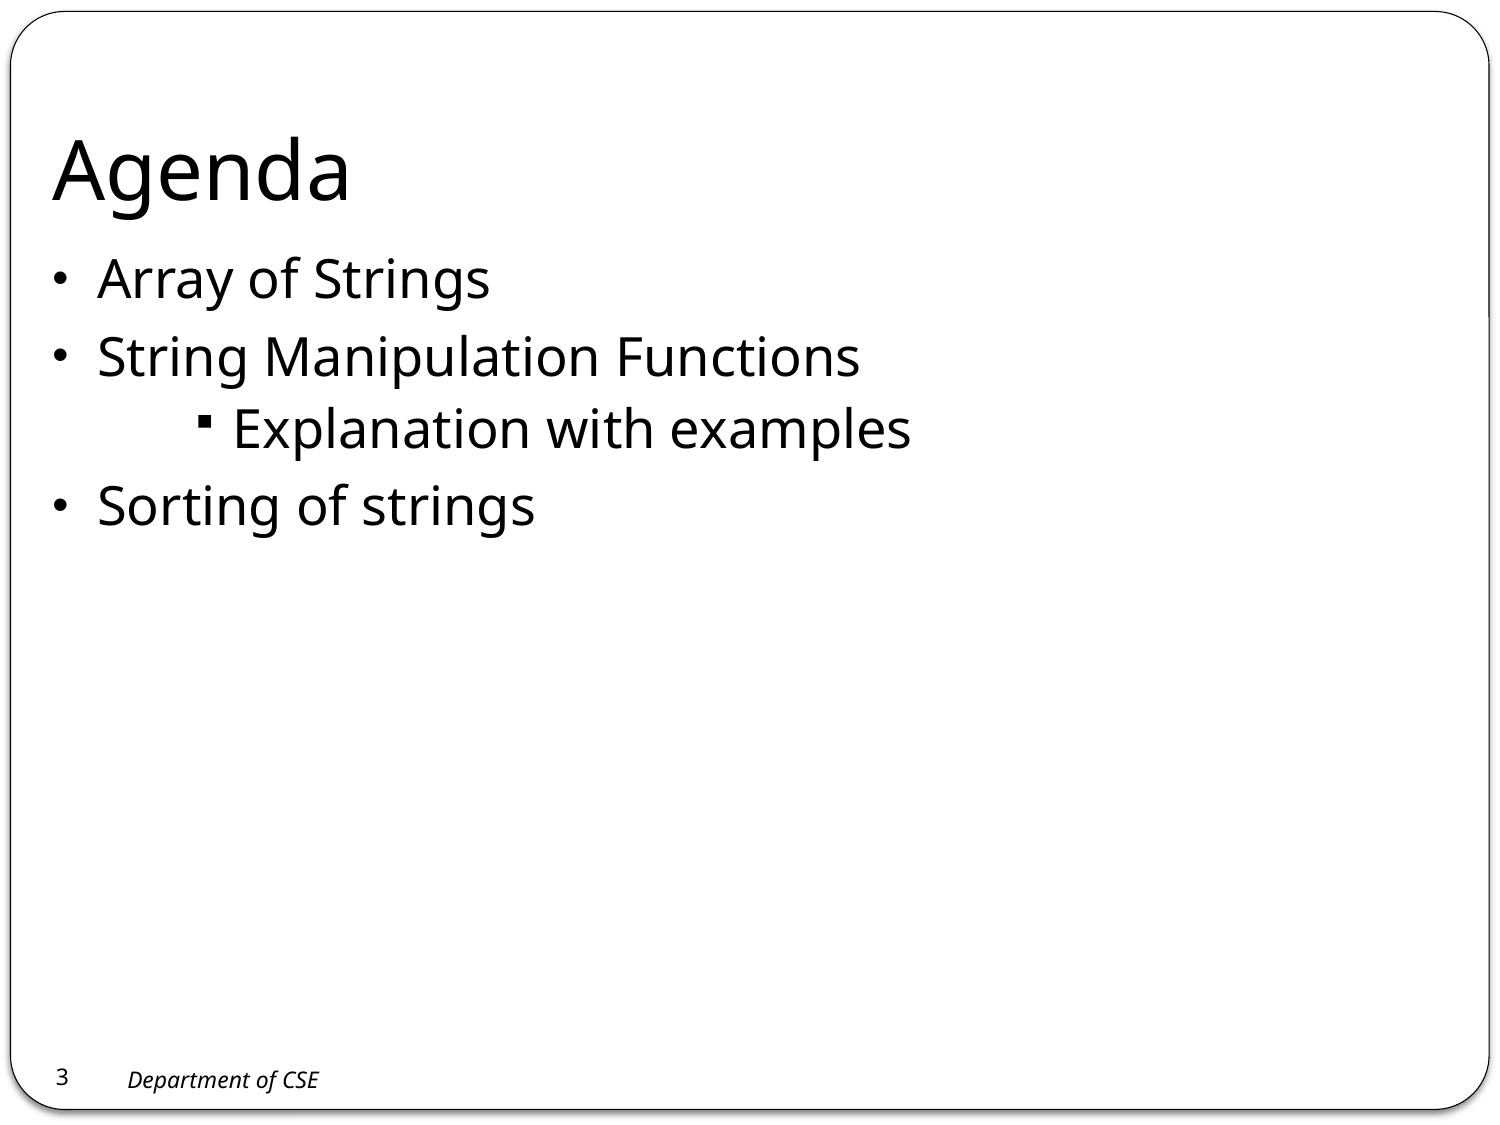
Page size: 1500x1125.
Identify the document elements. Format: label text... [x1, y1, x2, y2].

title Agenda [37, 45, 1463, 233]
footer Department of CSE [112, 1062, 763, 1100]
list Array of Strings String Manipulation Functions Explanation with examples Sorting of strings [37, 237, 1463, 988]
slide_number 3 [24, 1050, 100, 1107]
